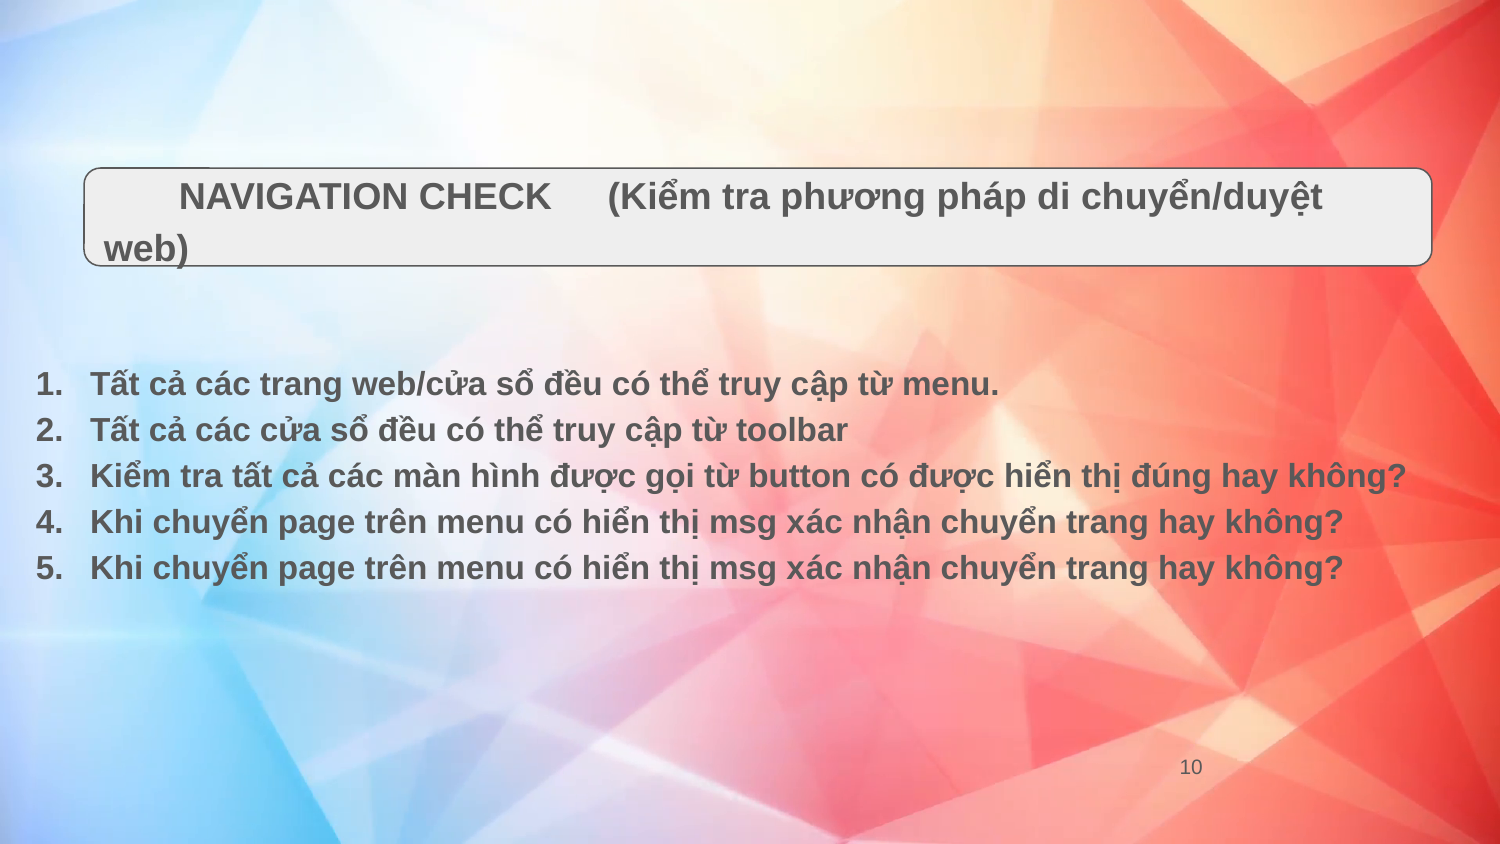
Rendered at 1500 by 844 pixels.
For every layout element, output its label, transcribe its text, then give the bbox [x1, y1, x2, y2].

picture [0, 0, 1500, 844]
slide_number ‹#› [1127, 734, 1218, 799]
list Tất cả các trang web/cửa sổ đều có thể truy cập từ menu. Tất cả các cửa sổ đều có thể truy cập từ toolbar Kiểm tra tất cả các màn hình được gọi từ button có được hiển thị đúng hay không? Khi chuyển page trên menu có hiển thị msg xác nhận chuyển trang hay không? Khi chuyển page trên menu có hiển thị msg xác nhận chuyển trang hay không? [0, 265, 1480, 844]
text_box NAVIGATION CHECK (Kiểm tra phương pháp di chuyển/duyệt web) [83, 168, 1432, 266]
